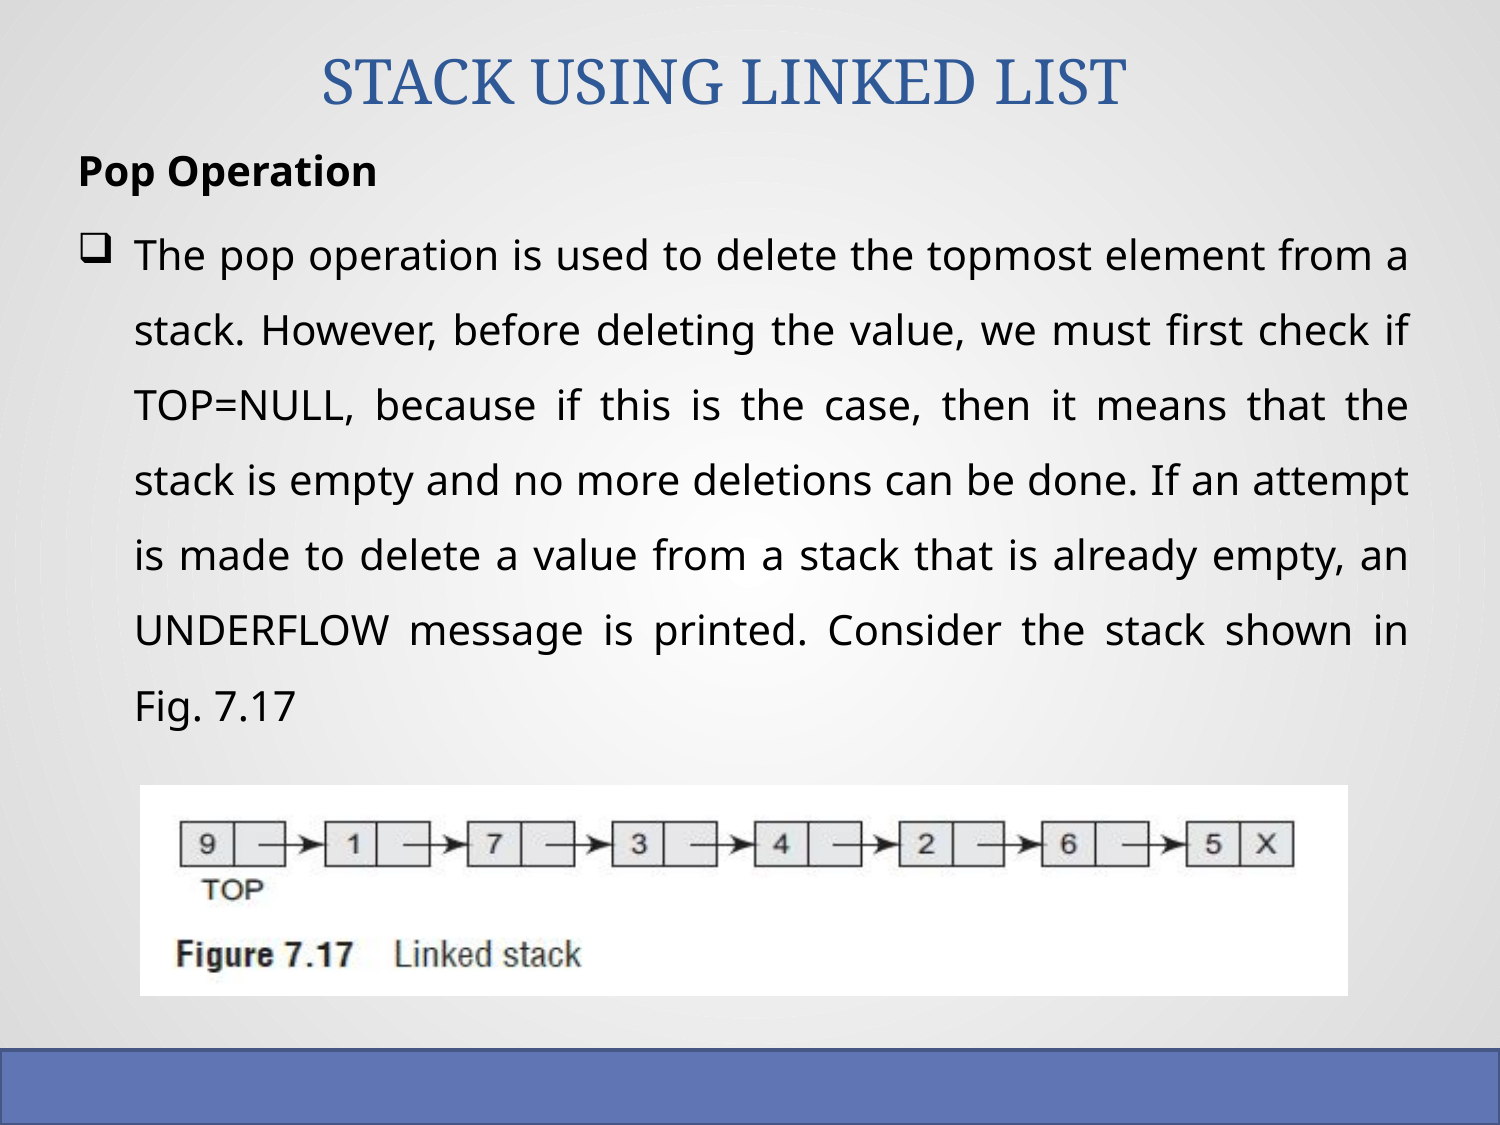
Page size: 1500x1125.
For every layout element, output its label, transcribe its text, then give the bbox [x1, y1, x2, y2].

list Pop Operation The pop operation is used to delete the topmost element from a stack. However, before deleting the value, we must first check if TOP=NULL, because if this is the case, then it means that the stack is empty and no more deletions can be done. If an attempt is made to delete a value from a stack that is already empty, an UNDERFLOW message is printed. Consider the stack shown in Fig. 7.17 [62, 112, 1425, 1013]
picture [140, 784, 1348, 997]
title STACK USING LINKED LIST [50, 0, 1400, 113]
text_box [0, 1048, 1500, 1125]
